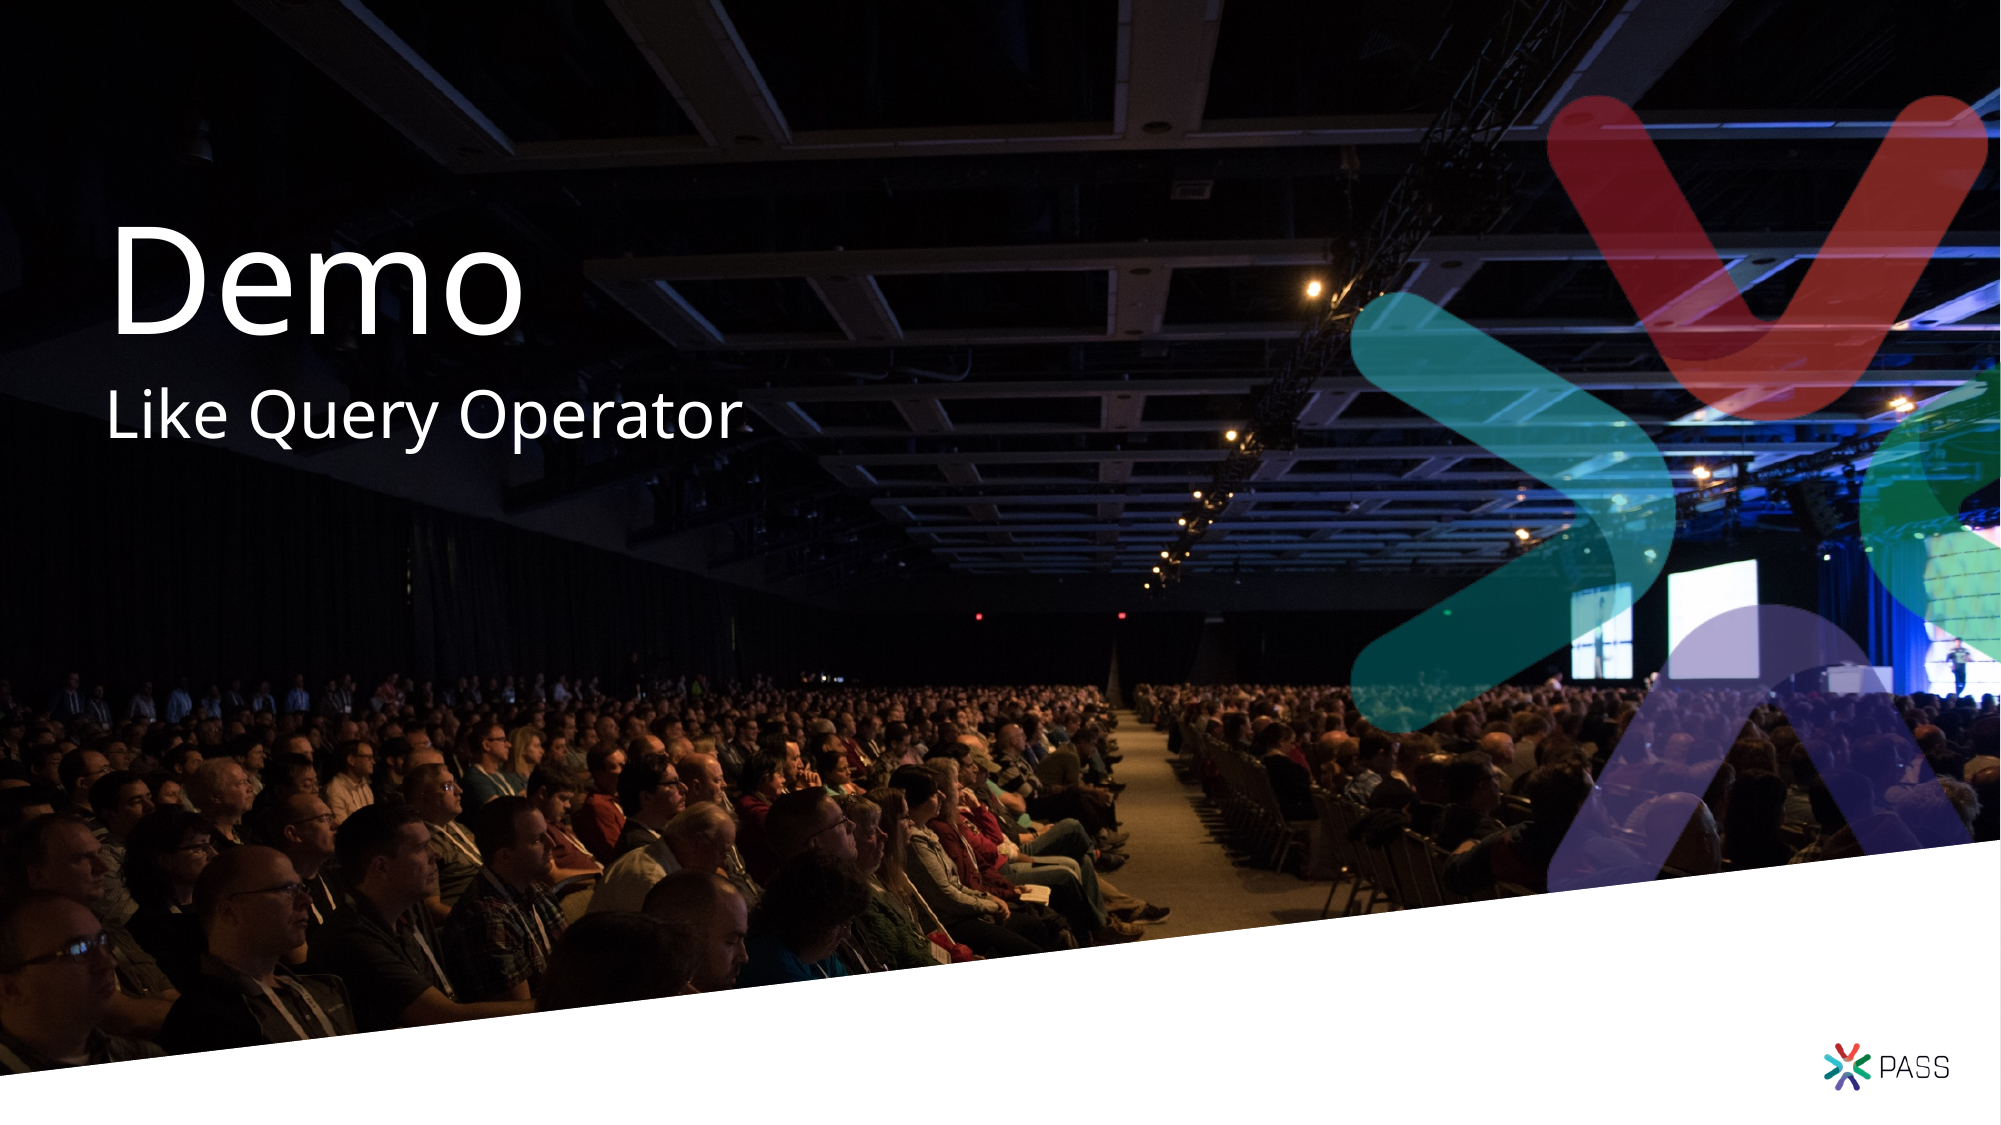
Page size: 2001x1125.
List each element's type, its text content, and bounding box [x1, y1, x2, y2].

picture [1986, 426, 2001, 430]
picture [1822, 1040, 1950, 1093]
title Demo [89, 219, 1063, 373]
picture [0, 0, 2001, 1075]
subtitle Like Query Operator [89, 373, 1063, 473]
